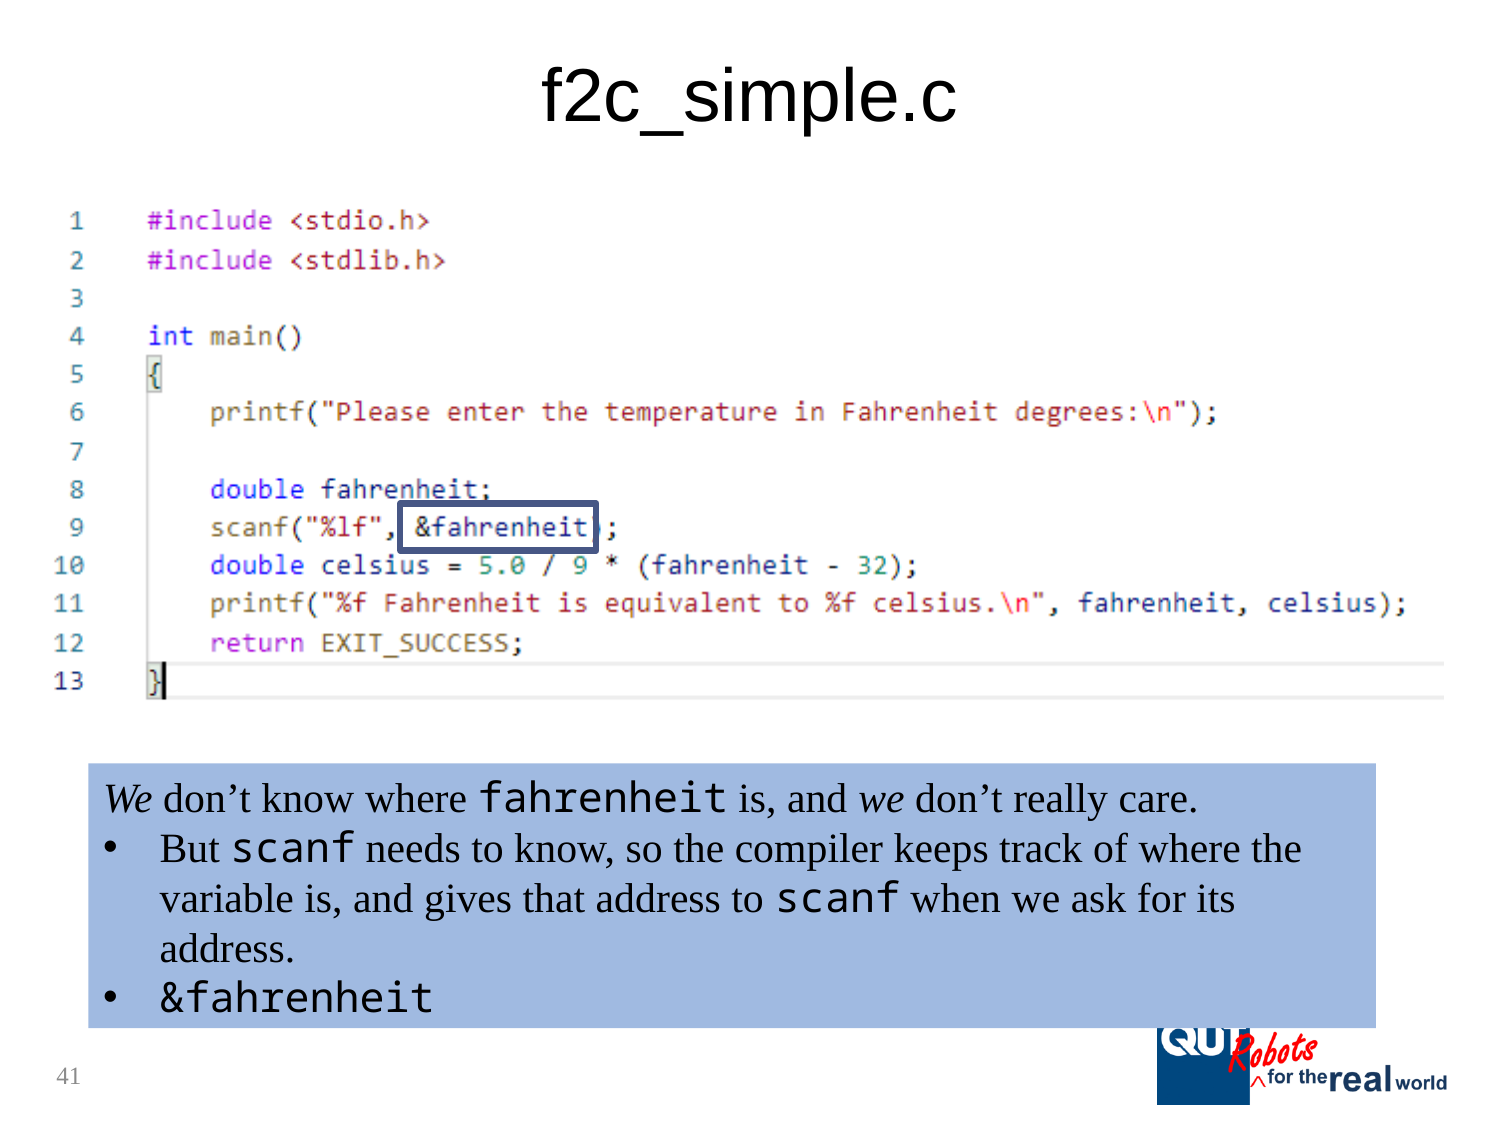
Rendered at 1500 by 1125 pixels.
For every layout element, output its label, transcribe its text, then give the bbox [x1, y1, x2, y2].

picture [41, 196, 1444, 717]
text_box We don’t know where fahrenheit is, and we don’t really care. But scanf needs to know, so the compiler keeps track of where the variable is, and gives that address to scanf when we ask for its address. &fahrenheit [88, 763, 1376, 1029]
title f2c_simple.c [41, 9, 1459, 173]
picture [1157, 1011, 1459, 1105]
slide_number 41 [41, 1044, 1140, 1105]
